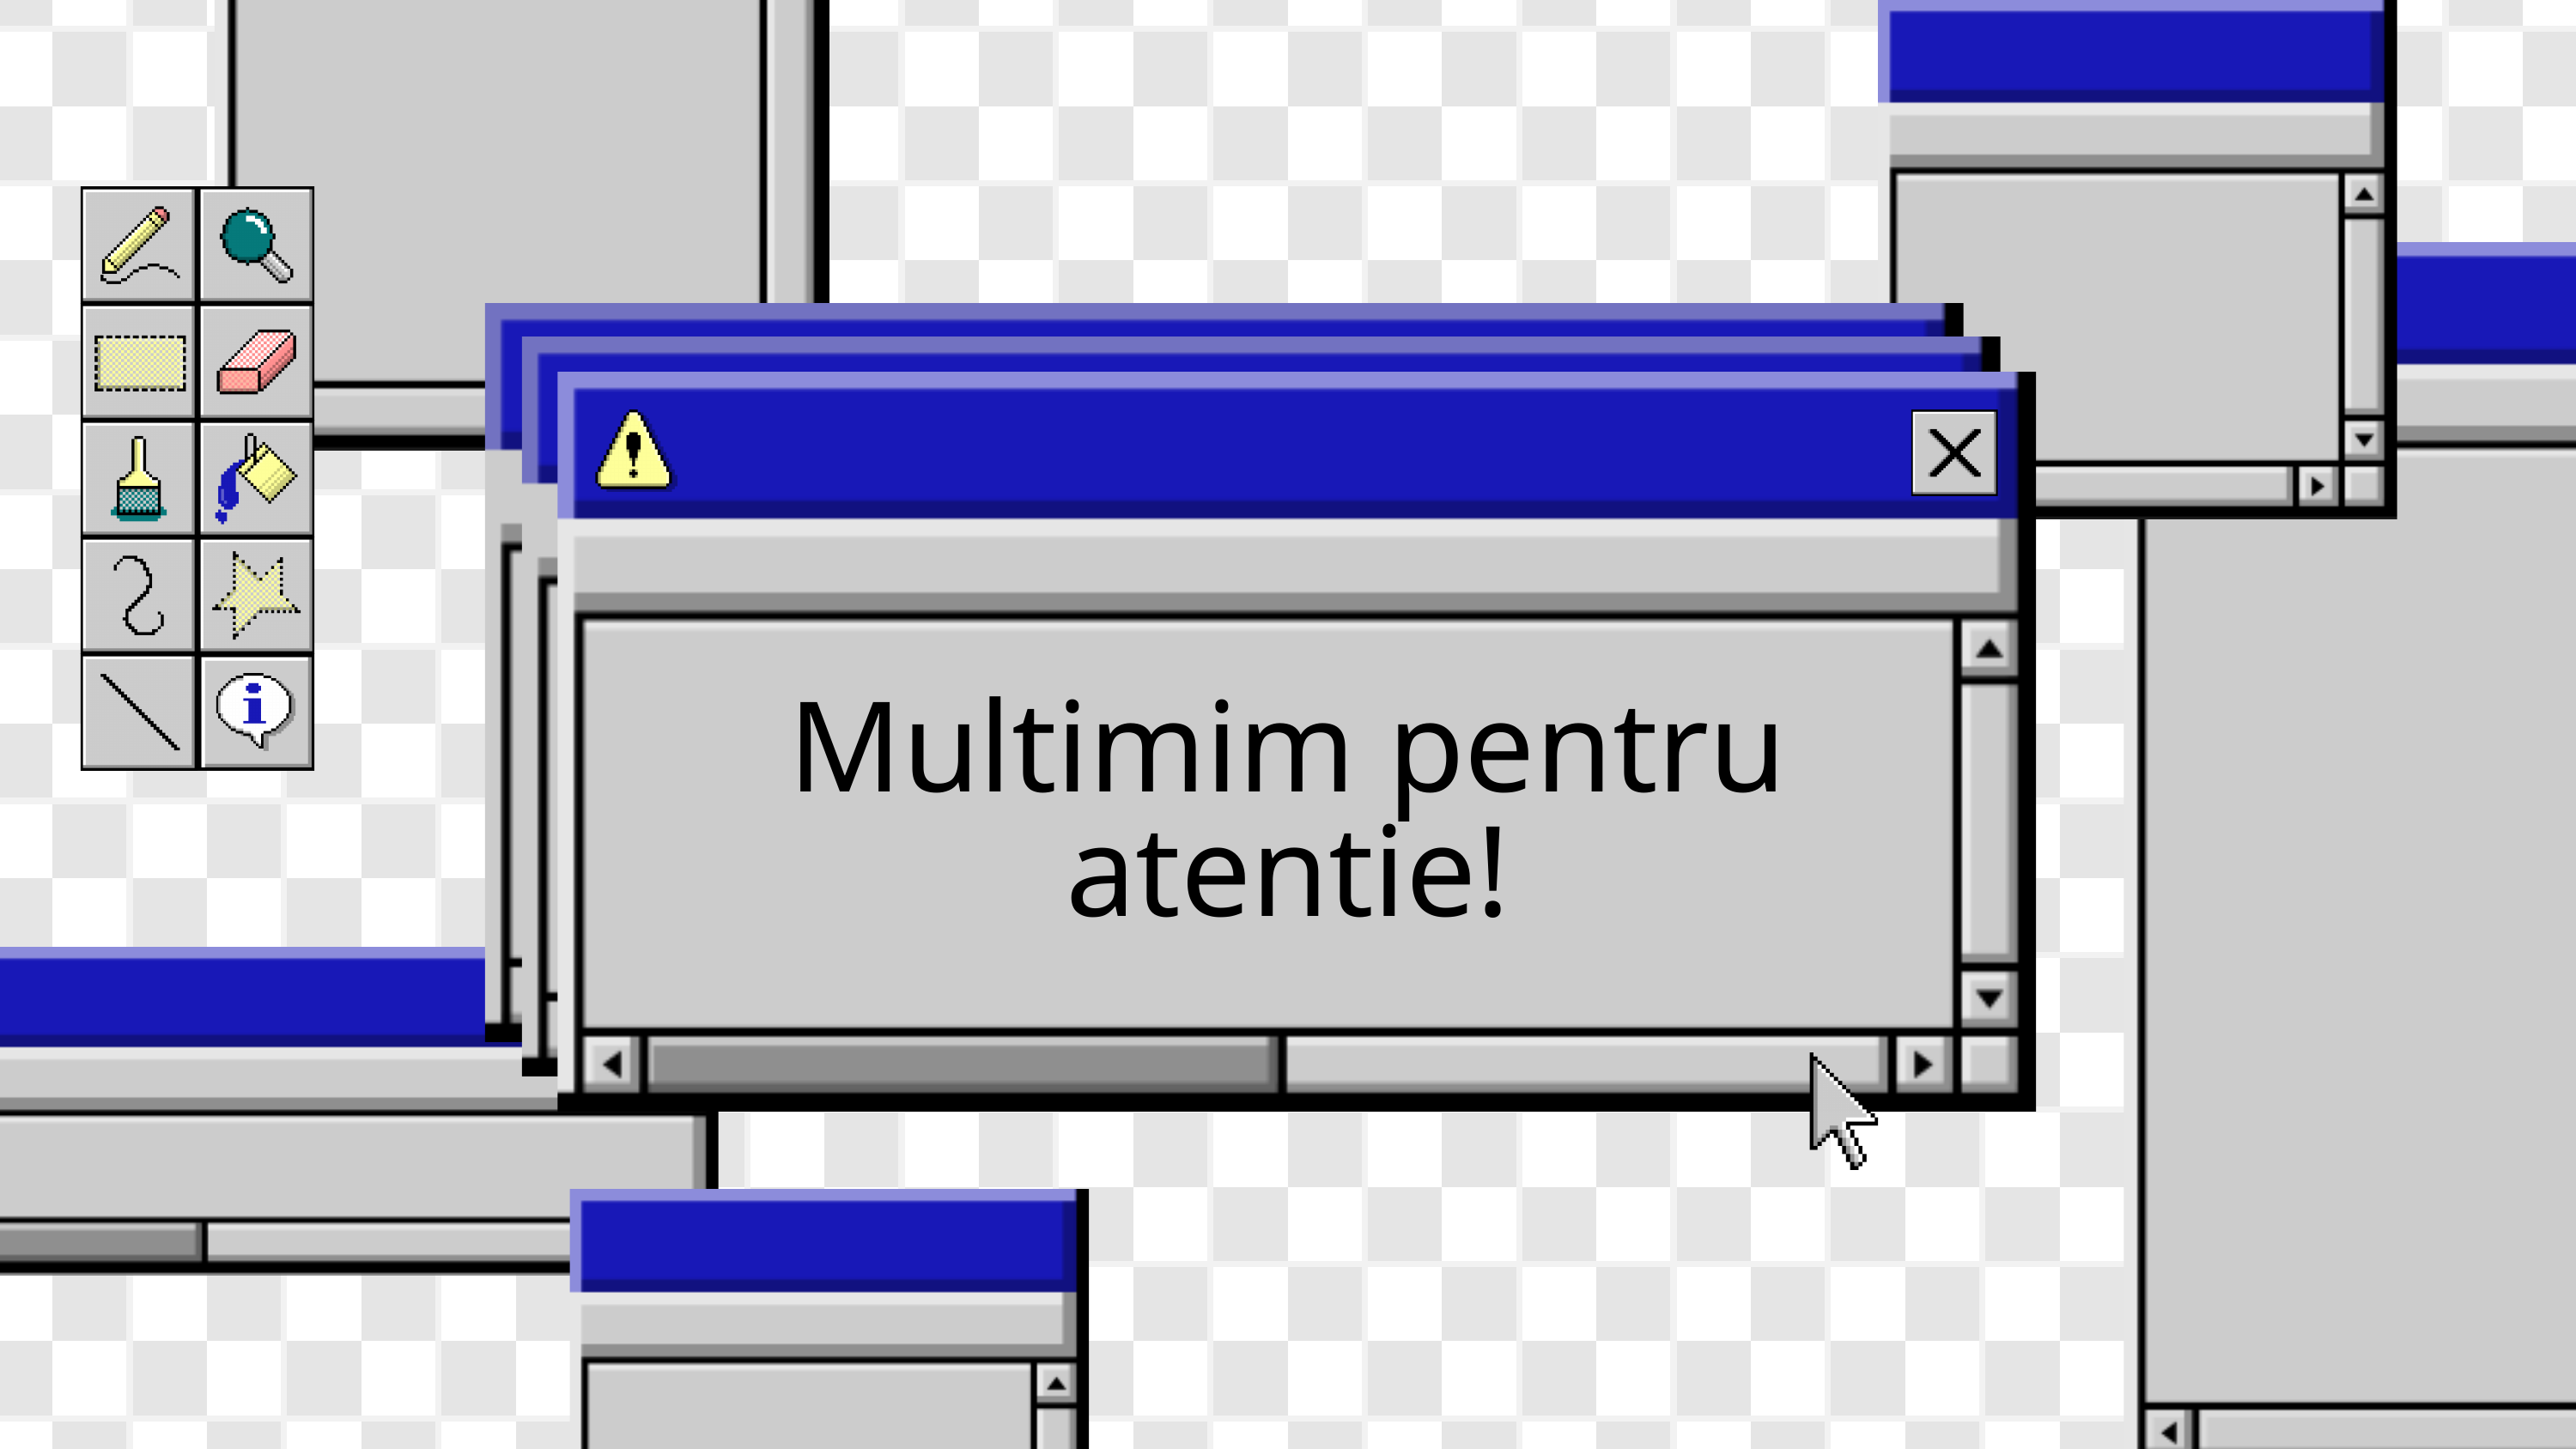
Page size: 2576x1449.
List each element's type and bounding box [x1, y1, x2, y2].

text_box [0, 947, 719, 1276]
text_box [0, 0, 484, 947]
text_box [80, 185, 315, 771]
text_box [2397, 0, 2576, 242]
text_box [0, 1276, 569, 1449]
text_box [1809, 1060, 1879, 1170]
text_box [214, 0, 829, 452]
text_box [719, 519, 2123, 1449]
text_box [595, 409, 677, 492]
text_box [557, 372, 2037, 1112]
text_box [2123, 242, 2576, 1449]
text_box [1878, 0, 2397, 519]
text_box [658, 692, 1918, 1054]
text_box [569, 1189, 1090, 1449]
text_box [1911, 409, 1998, 496]
text_box [484, 303, 1964, 1042]
text_box [829, 0, 1878, 303]
text_box [521, 336, 2001, 1076]
